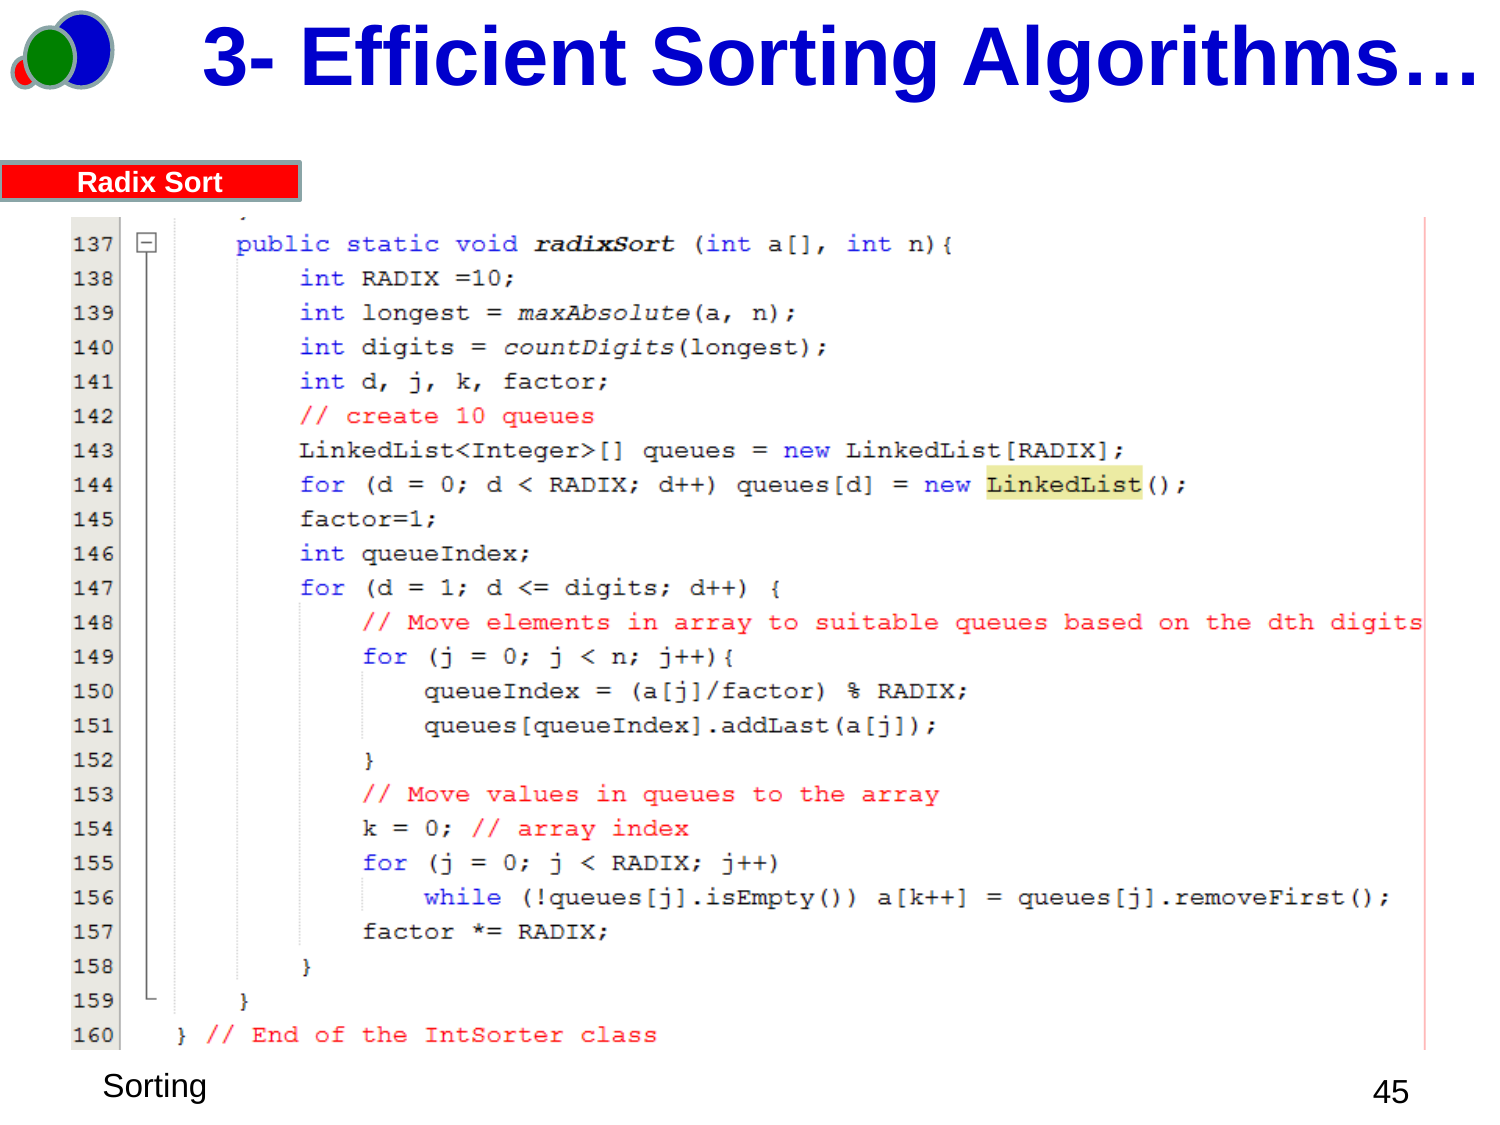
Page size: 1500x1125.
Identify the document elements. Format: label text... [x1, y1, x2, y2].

picture [70, 216, 1430, 1051]
title 3- Efficient Sorting Algorithms… [74, 0, 1500, 106]
slide_number 45 [1312, 1062, 1426, 1113]
text_box Radix Sort [0, 160, 302, 202]
